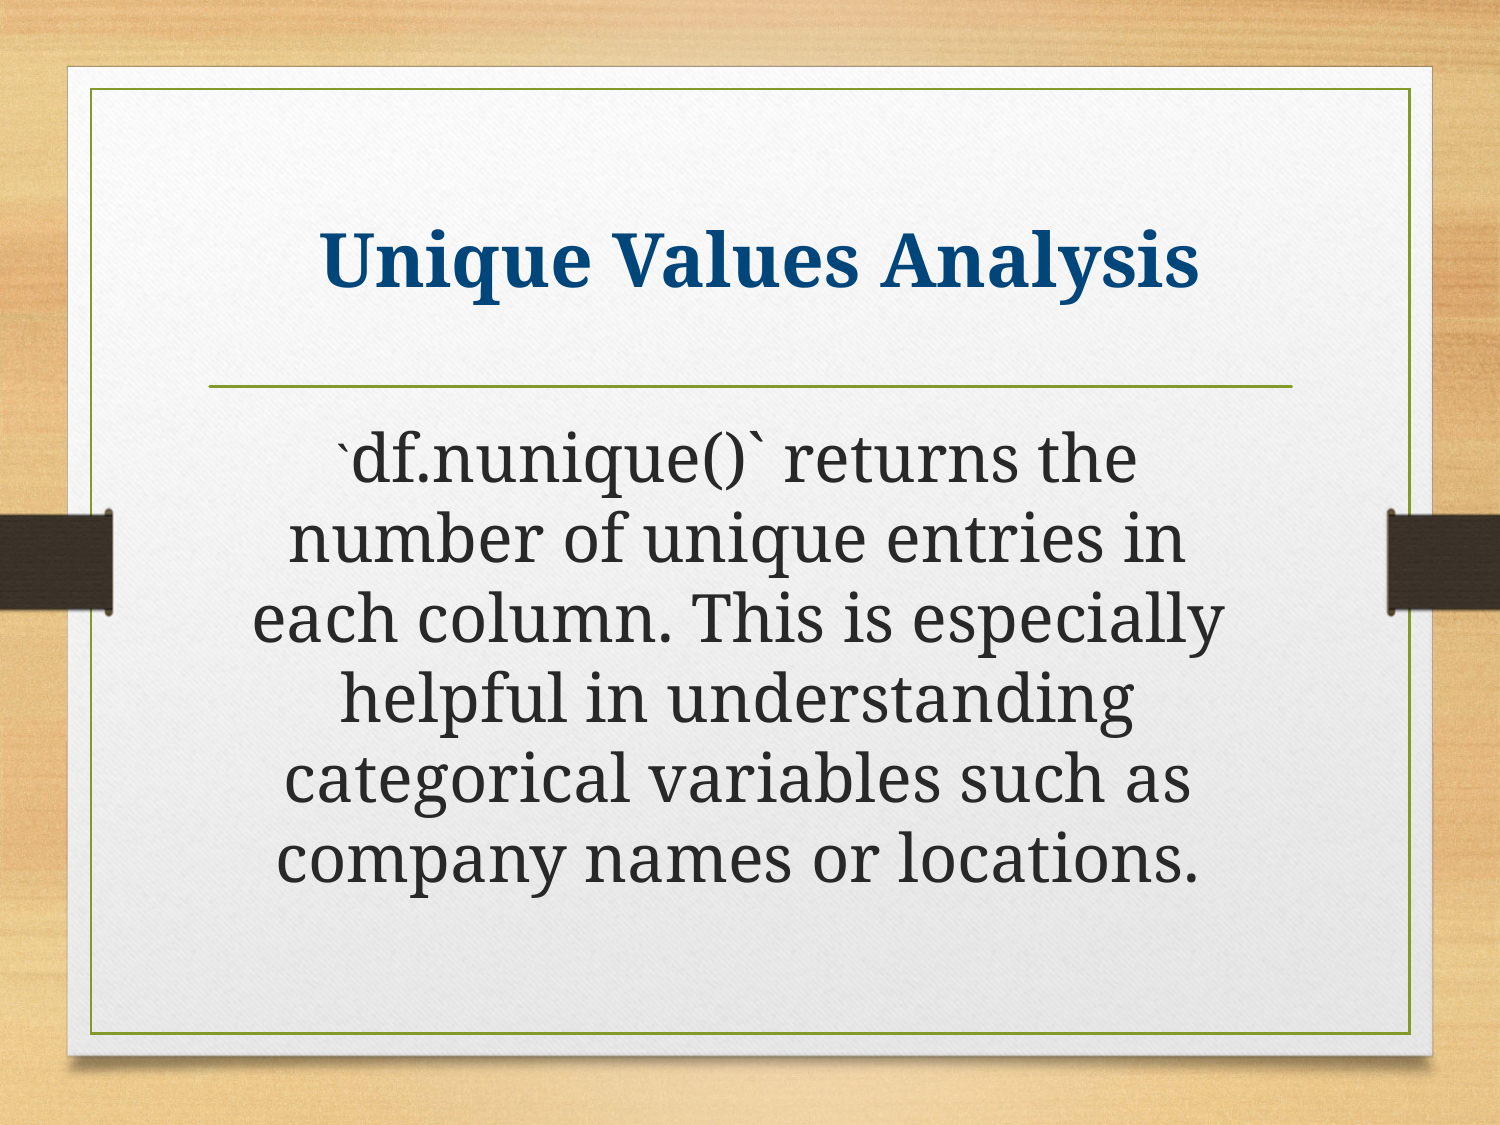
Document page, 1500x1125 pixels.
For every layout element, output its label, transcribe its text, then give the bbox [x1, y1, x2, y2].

list `df.nunique()` returns the number of unique entries in each column. This is especially helpful in understanding categorical variables such as company names or locations. [0, 408, 1259, 974]
title Unique Values Analysis [193, 150, 1309, 365]
picture [0, 0, 1500, 1125]
